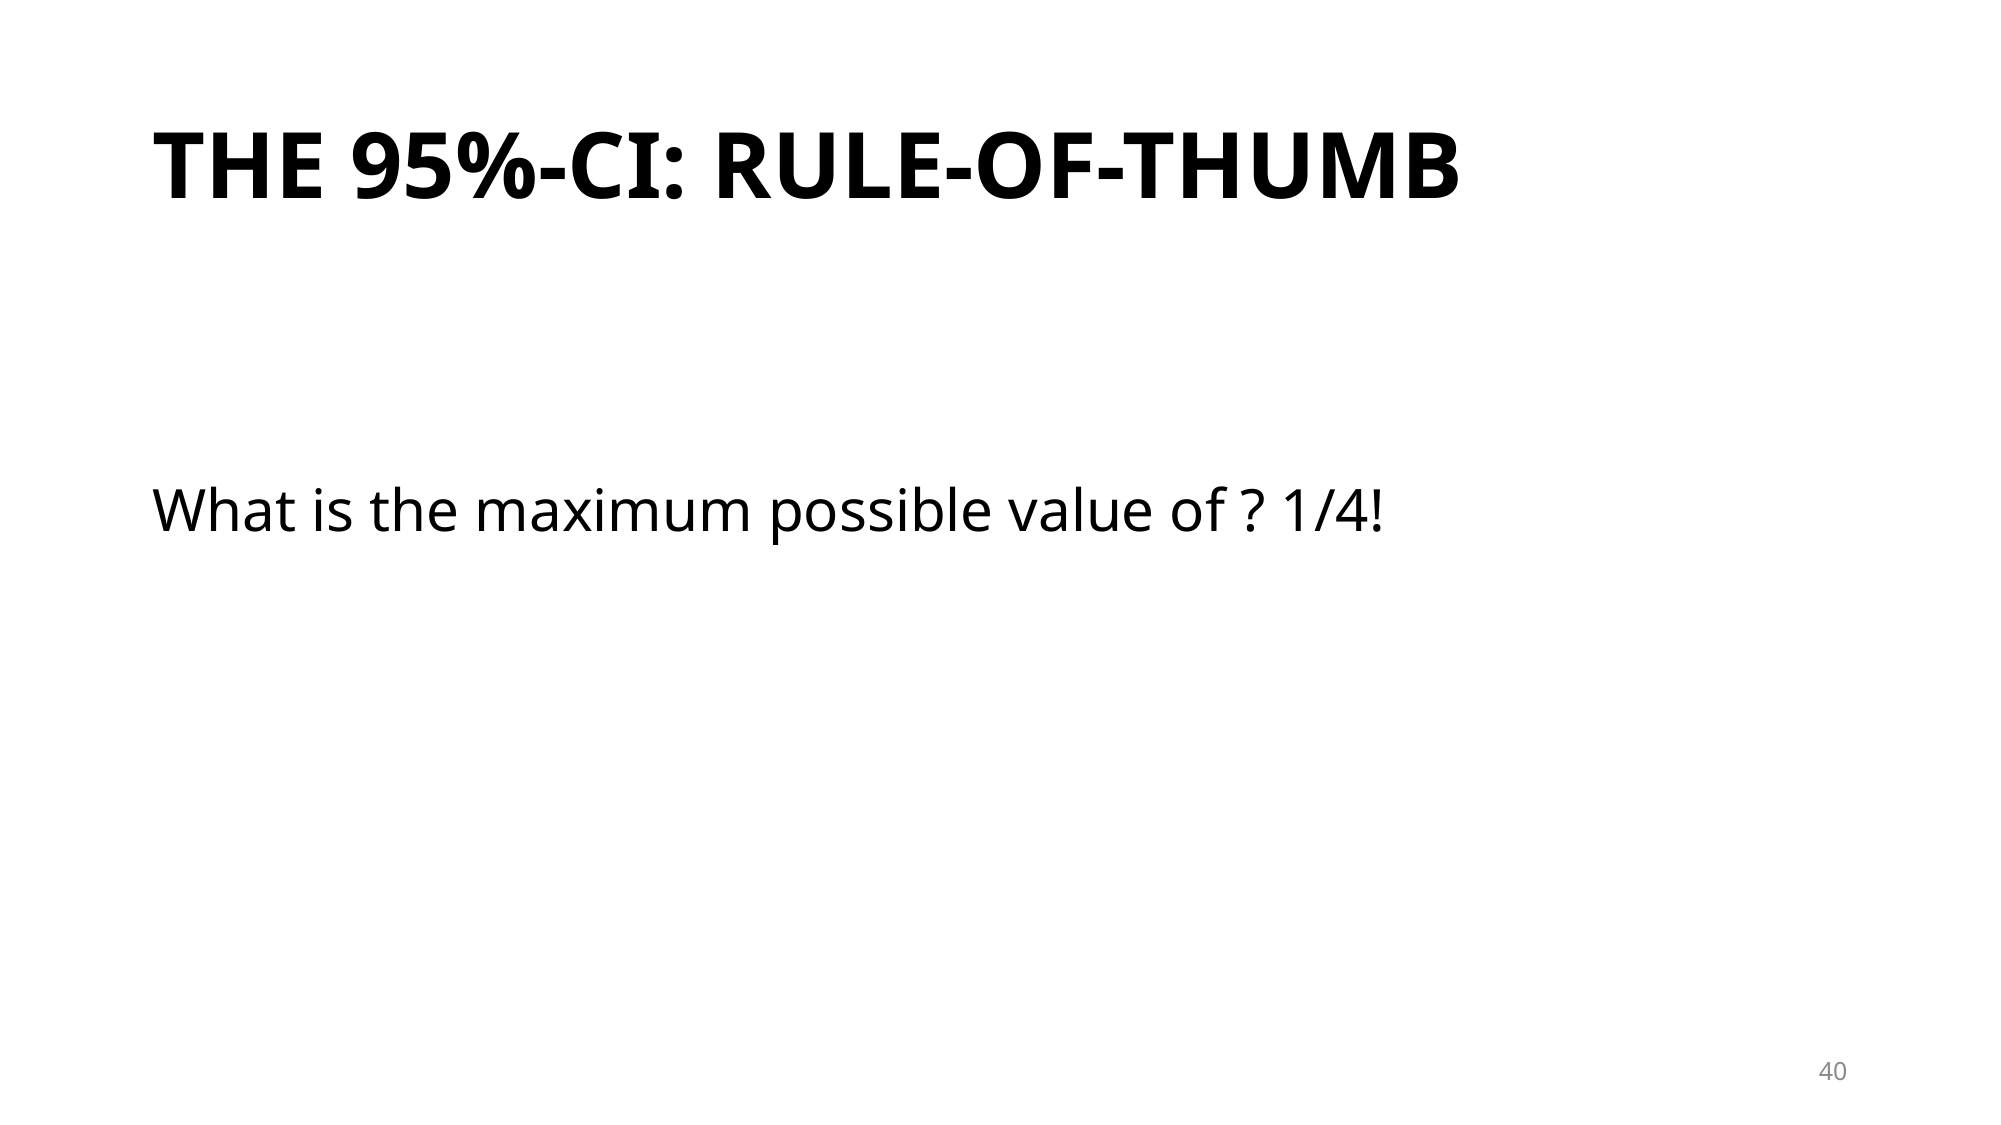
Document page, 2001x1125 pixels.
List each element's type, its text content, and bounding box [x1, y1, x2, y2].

slide_number 40 [1412, 1042, 1863, 1103]
title THE 95%-CI: RULE-OF-THUMB [137, 59, 1863, 278]
